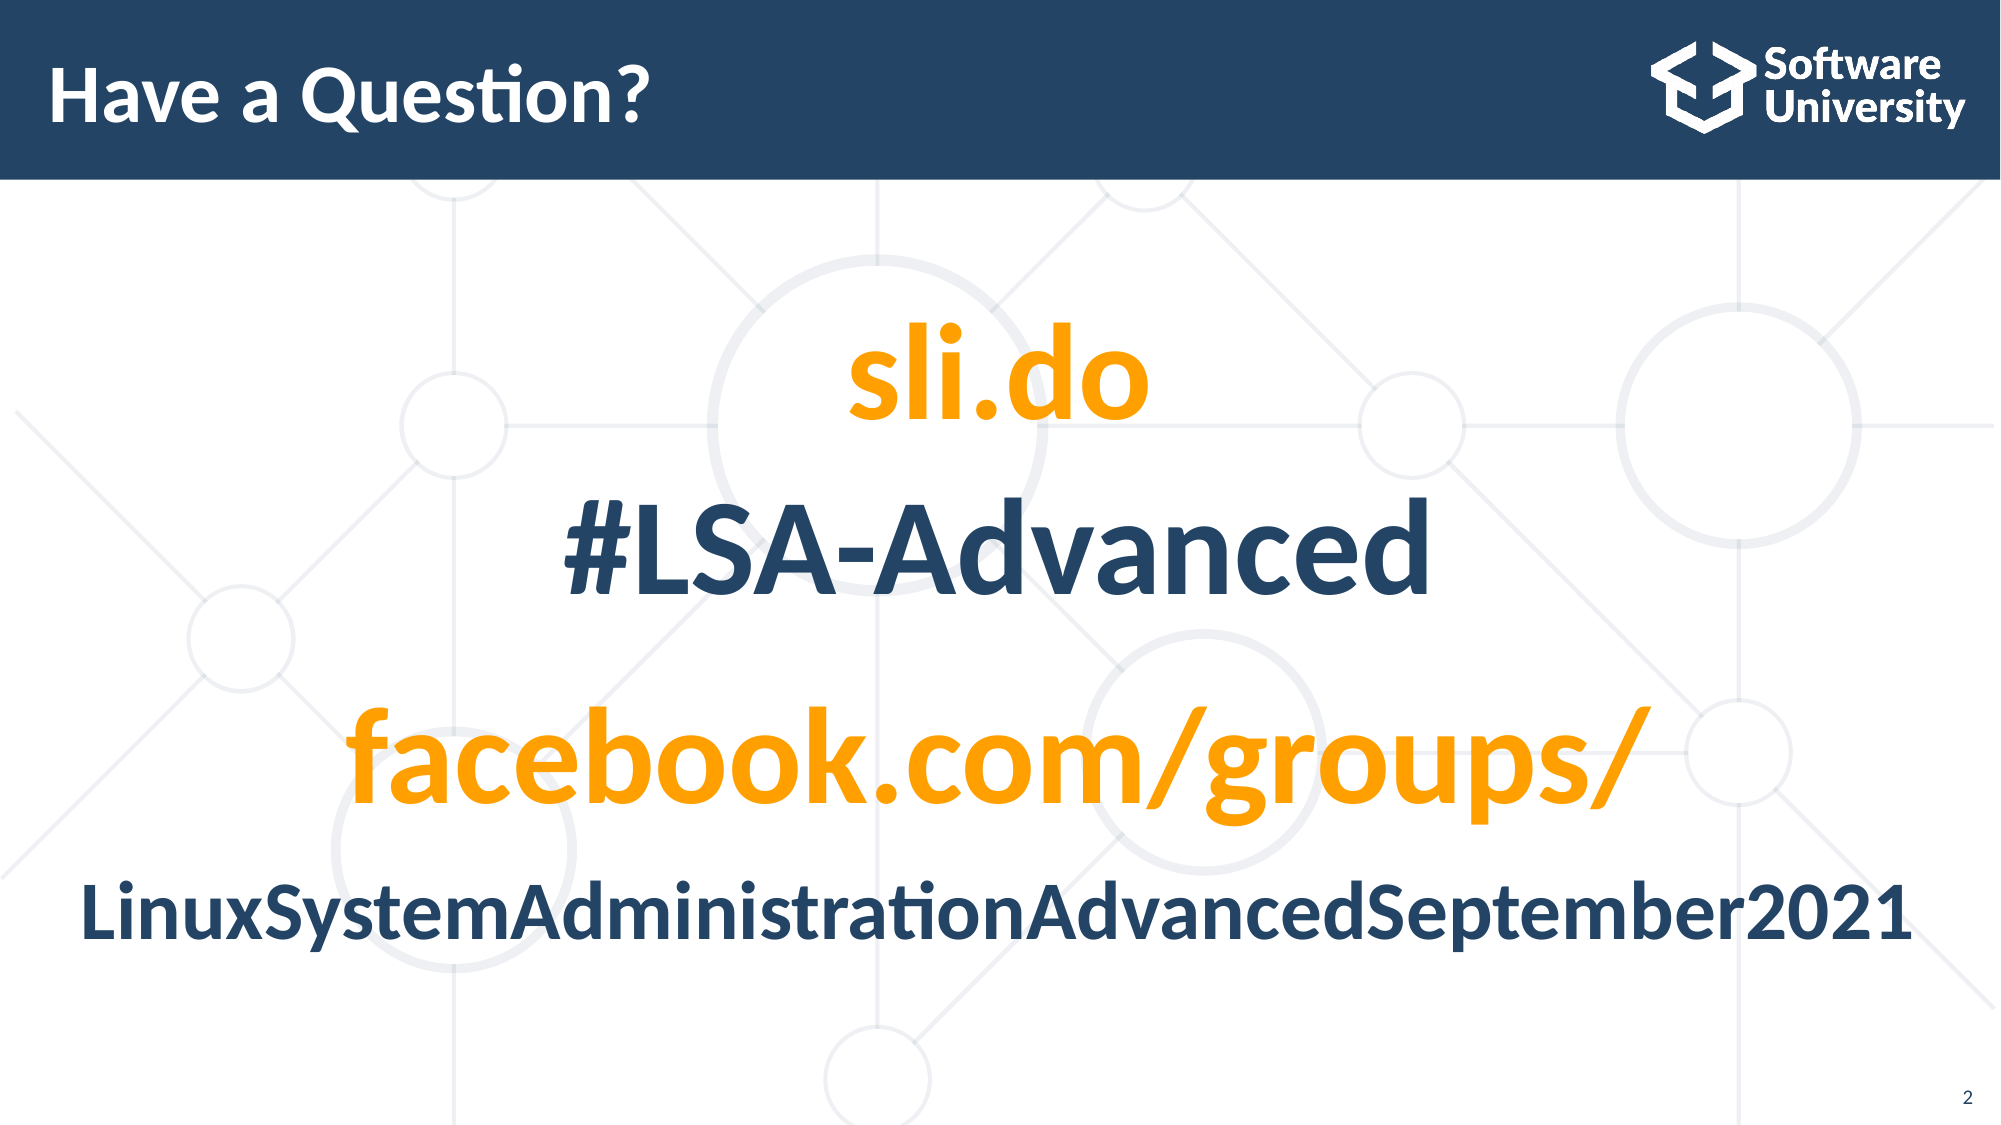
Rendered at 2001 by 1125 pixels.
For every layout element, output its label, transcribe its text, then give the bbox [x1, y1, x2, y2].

text_box facebook.com/groups/ [65, 658, 1932, 839]
title Have a Question? [31, 16, 1625, 162]
text_box sli.do [68, 275, 1932, 450]
text_box #LSA-Advanced [68, 450, 1932, 630]
picture [1651, 41, 1966, 134]
text_box LinuxSystemAdministrationAdvancedSeptember2021 [17, 848, 1980, 964]
slide_number 2 [1927, 1067, 1989, 1117]
